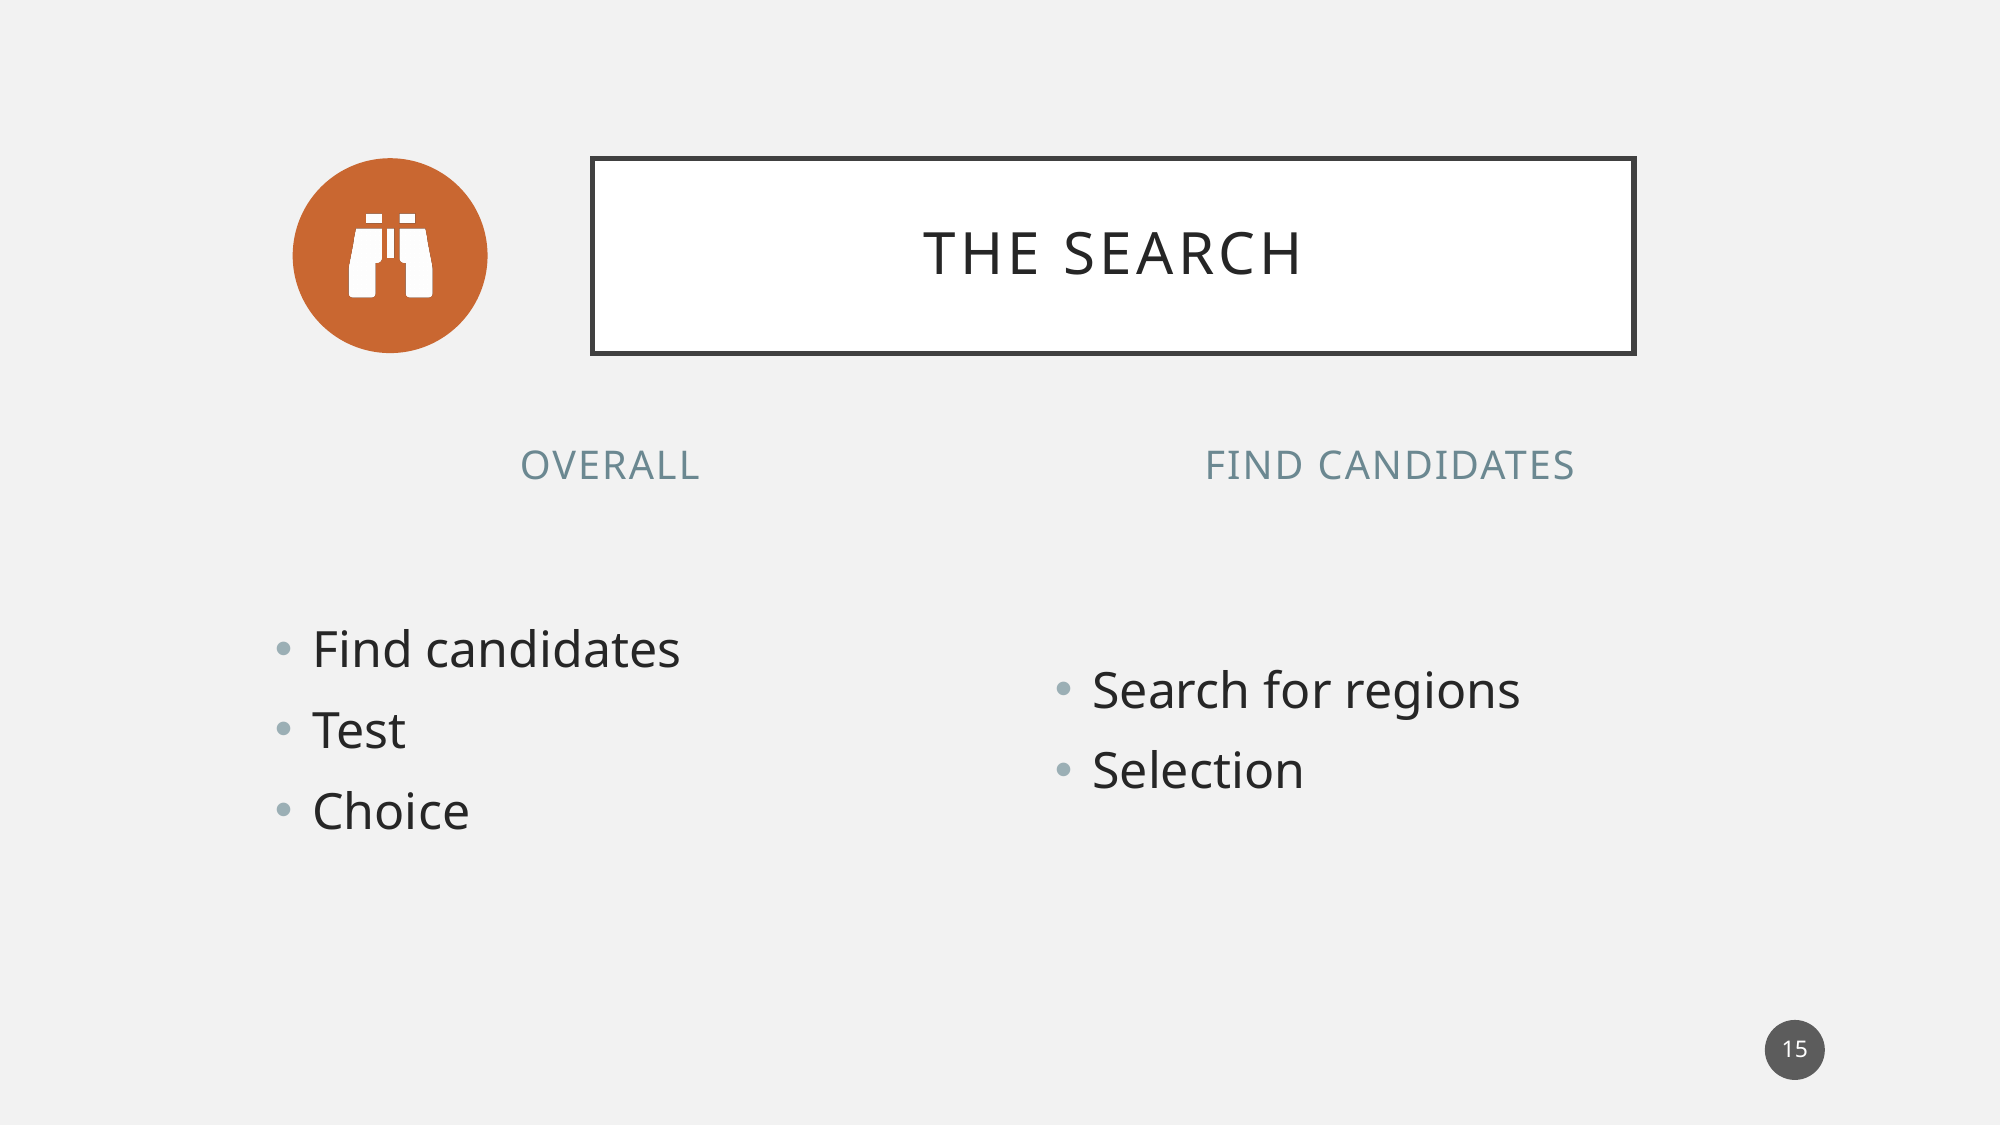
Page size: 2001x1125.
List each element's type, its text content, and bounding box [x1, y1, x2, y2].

text_box [330, 196, 450, 316]
text_box [292, 158, 488, 354]
list overall [259, 379, 961, 495]
list Find candidates Test Choice [259, 515, 961, 942]
slide_number 14 [1764, 1019, 1825, 1080]
list Find Candidates [1039, 379, 1741, 495]
list Search for regions Selection [1039, 515, 1738, 942]
title The Search [590, 156, 1637, 356]
